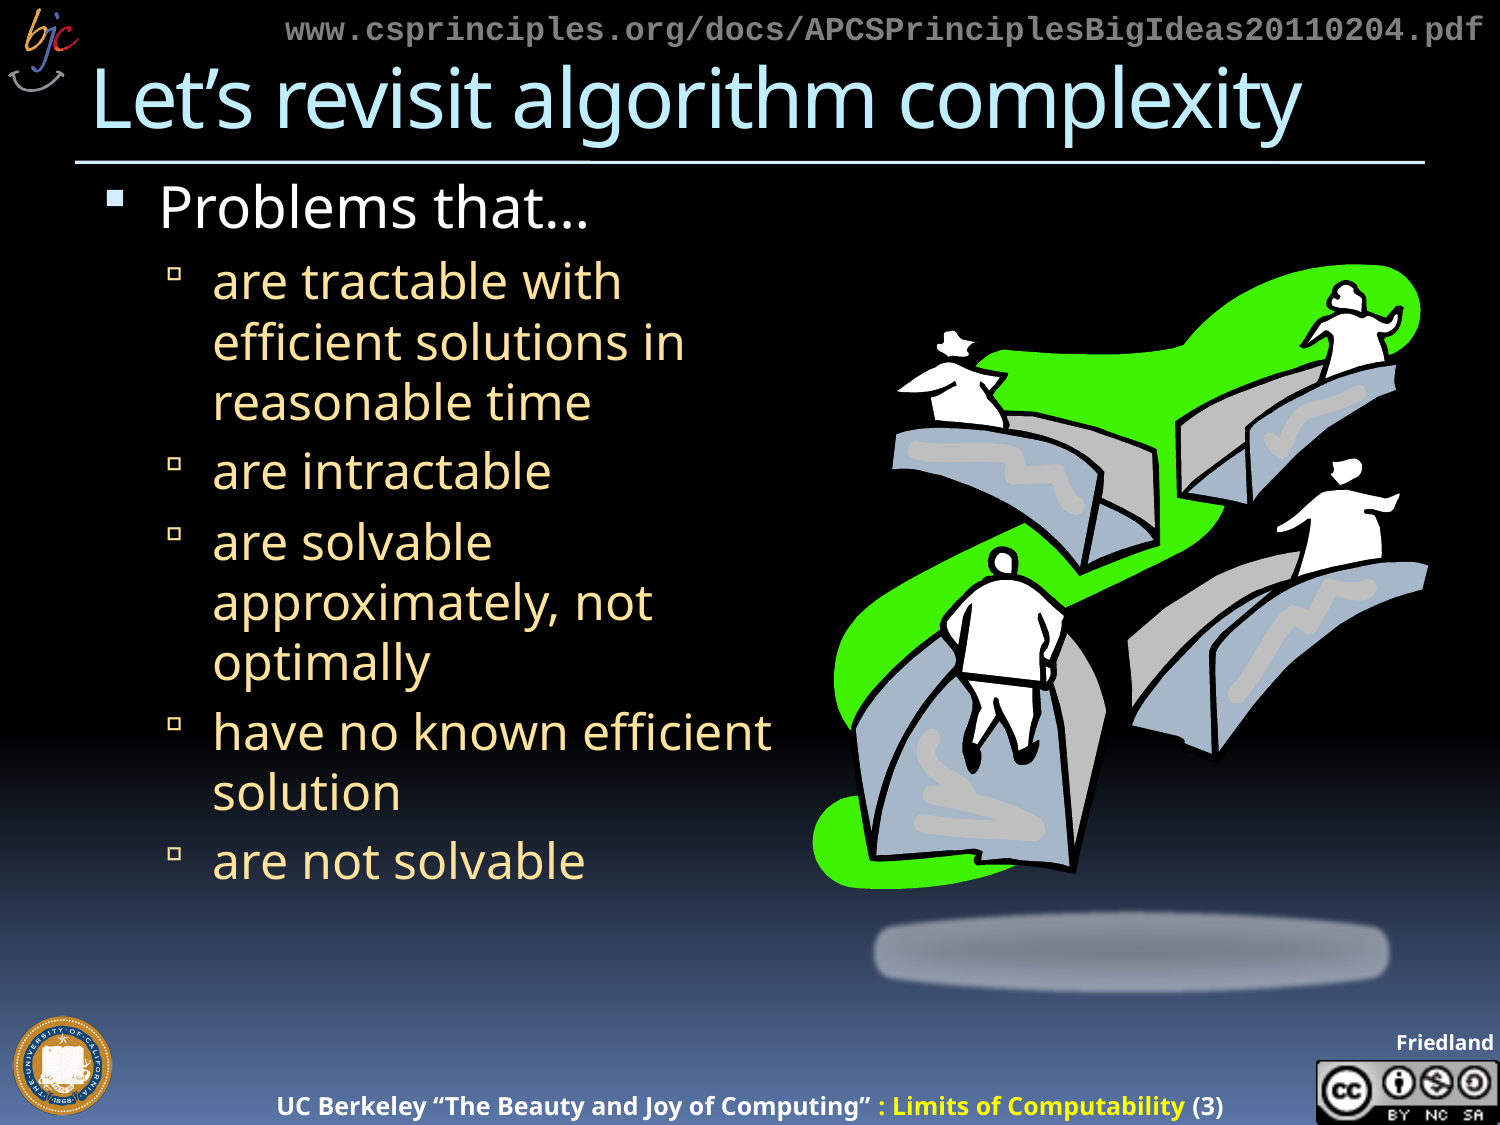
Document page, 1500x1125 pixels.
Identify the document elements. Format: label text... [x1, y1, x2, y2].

picture [8, 55, 75, 92]
text_box www.csprinciples.org/docs/APCSPrinciplesBigIdeas20110204.pdf [0, 0, 1500, 55]
picture [1316, 1060, 1500, 1125]
title Let’s revisit algorithm complexity [75, 55, 1425, 163]
picture [812, 261, 1438, 893]
list Problems that… are tractable with efficient solutions in reasonable time are intractable are solvable approximately, not optimally have no known efficient solution are not solvable [75, 163, 826, 1034]
picture [12, 1015, 113, 1116]
